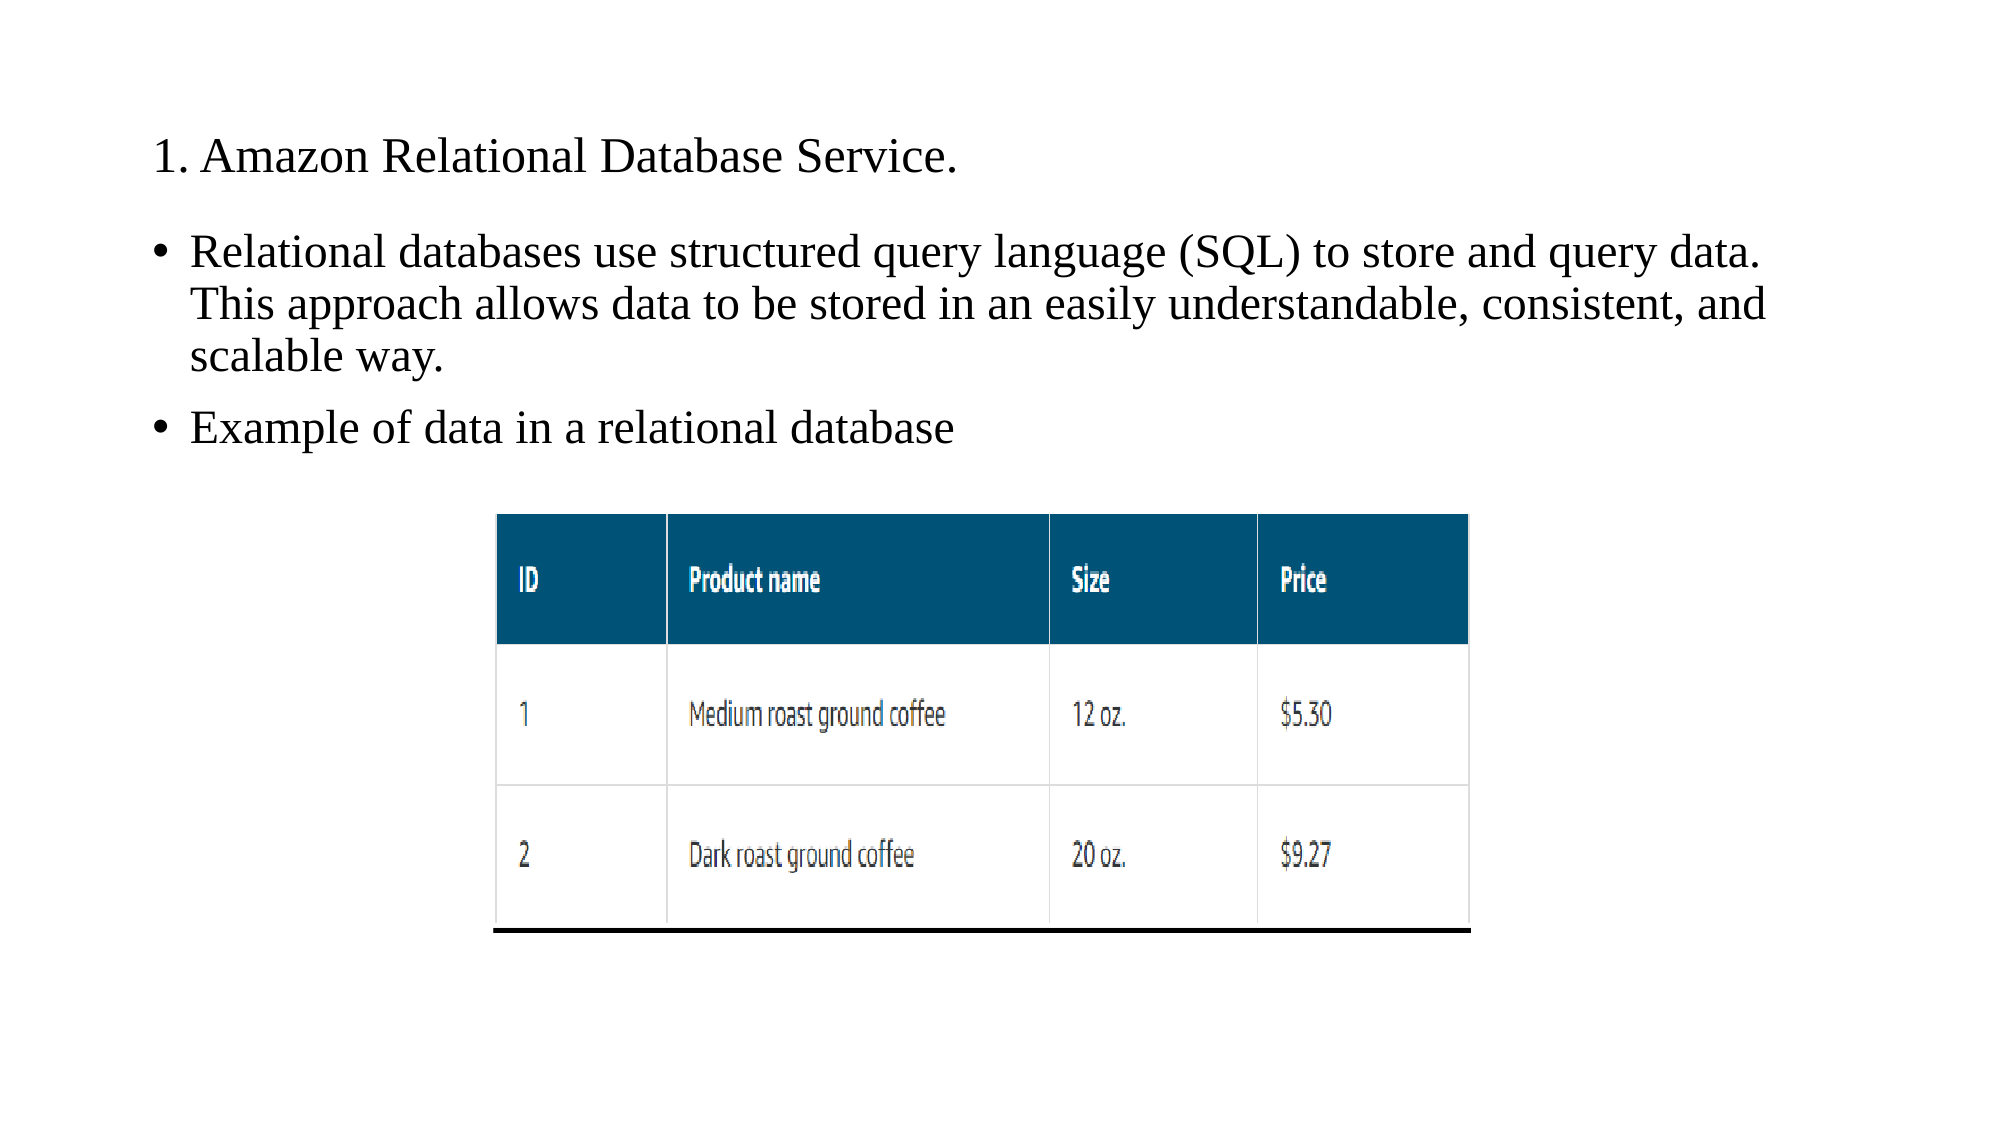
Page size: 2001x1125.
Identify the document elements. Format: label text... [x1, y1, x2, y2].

list Relational databases use structured query language (SQL) to store and query data. This approach allows data to be stored in an easily understandable, consistent, and scalable way. Example of data in a relational database [137, 219, 1863, 933]
picture [692, 567, 700, 591]
picture [493, 514, 1471, 933]
picture [1085, 564, 1109, 592]
picture [1315, 572, 1326, 592]
picture [704, 572, 709, 591]
picture [710, 564, 732, 592]
picture [794, 572, 819, 592]
picture [1283, 567, 1291, 591]
title 1. Amazon Relational Database Service. [137, 47, 1863, 219]
picture [770, 572, 790, 592]
picture [1073, 567, 1082, 592]
picture [1294, 564, 1315, 592]
picture [756, 568, 762, 592]
picture [526, 567, 537, 591]
picture [735, 572, 753, 592]
